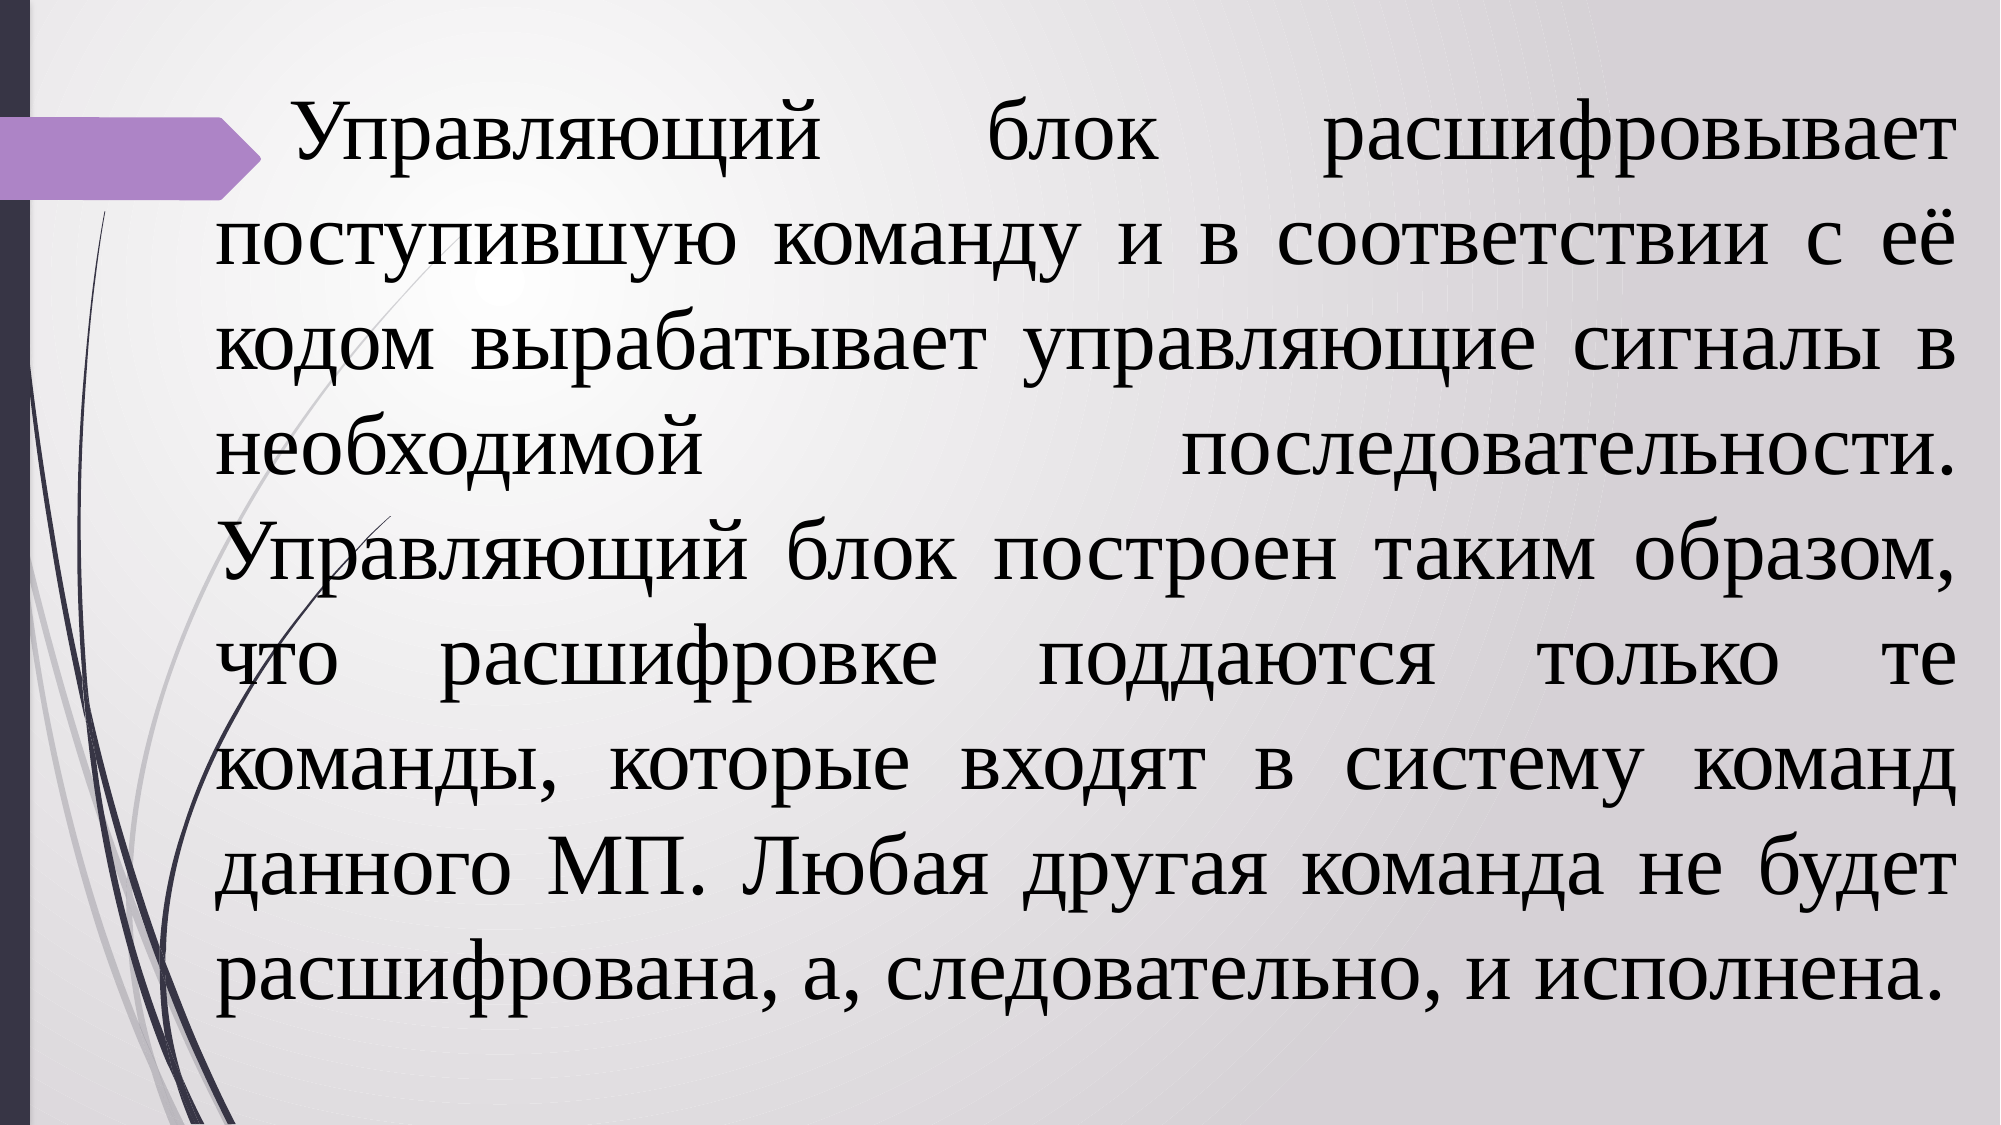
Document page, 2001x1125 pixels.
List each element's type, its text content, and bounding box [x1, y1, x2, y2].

list Управляющий блок расшифровывает поступившую команду и в соответствии с её кодом вырабатывает управляющие сигналы в необходимой последовательности. Управляющий блок построен таким образом, что расшифровке поддаются только те команды, которые входят в систему команд данного МП. Любая другая команда не будет расшифрована, а, следовательно, и исполнена. [200, 64, 1974, 1105]
